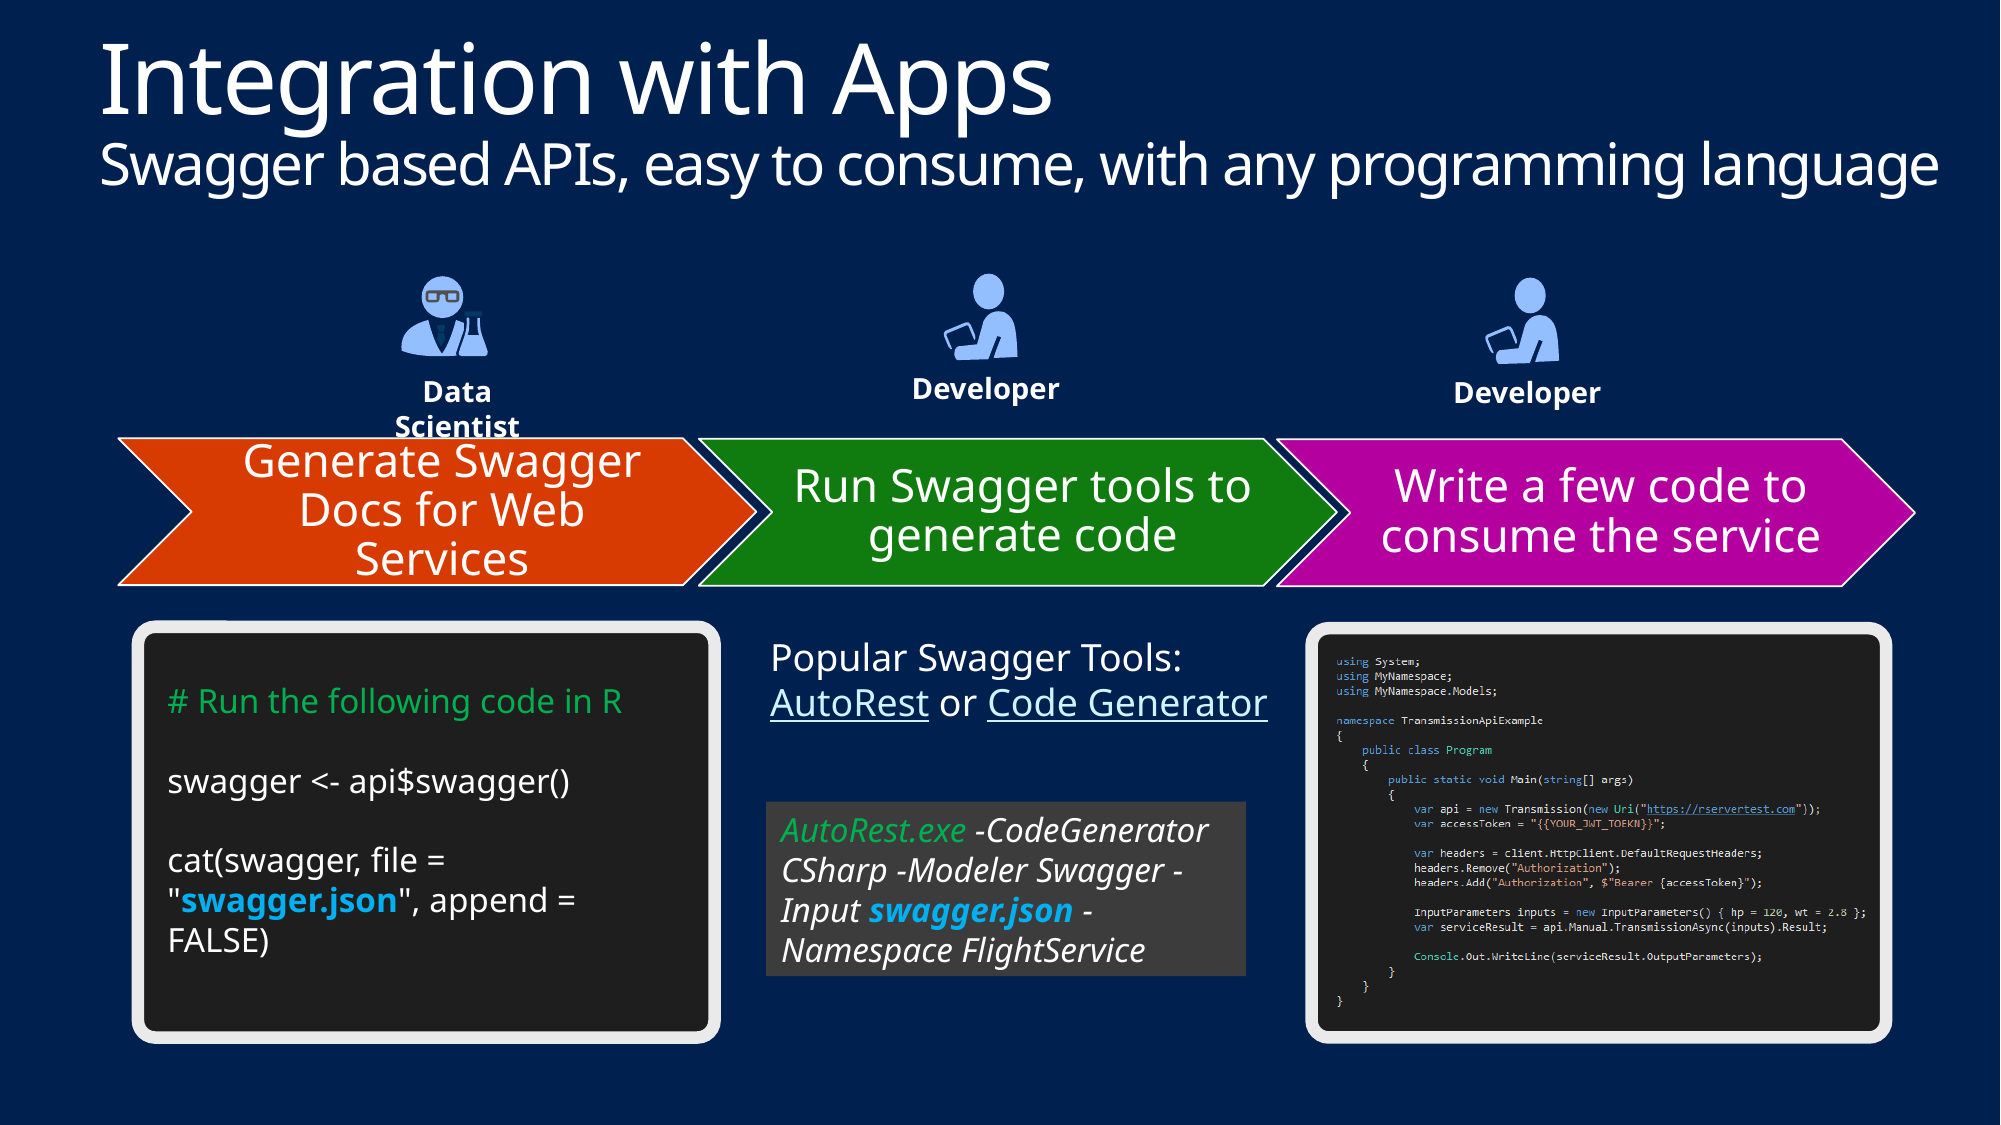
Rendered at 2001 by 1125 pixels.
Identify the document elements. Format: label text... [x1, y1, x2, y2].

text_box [698, 273, 1338, 979]
text_box Integration with Apps Swagger based APIs, easy to consume, with any programming language [75, 14, 1988, 162]
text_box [1276, 277, 1916, 1038]
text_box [117, 275, 757, 1038]
